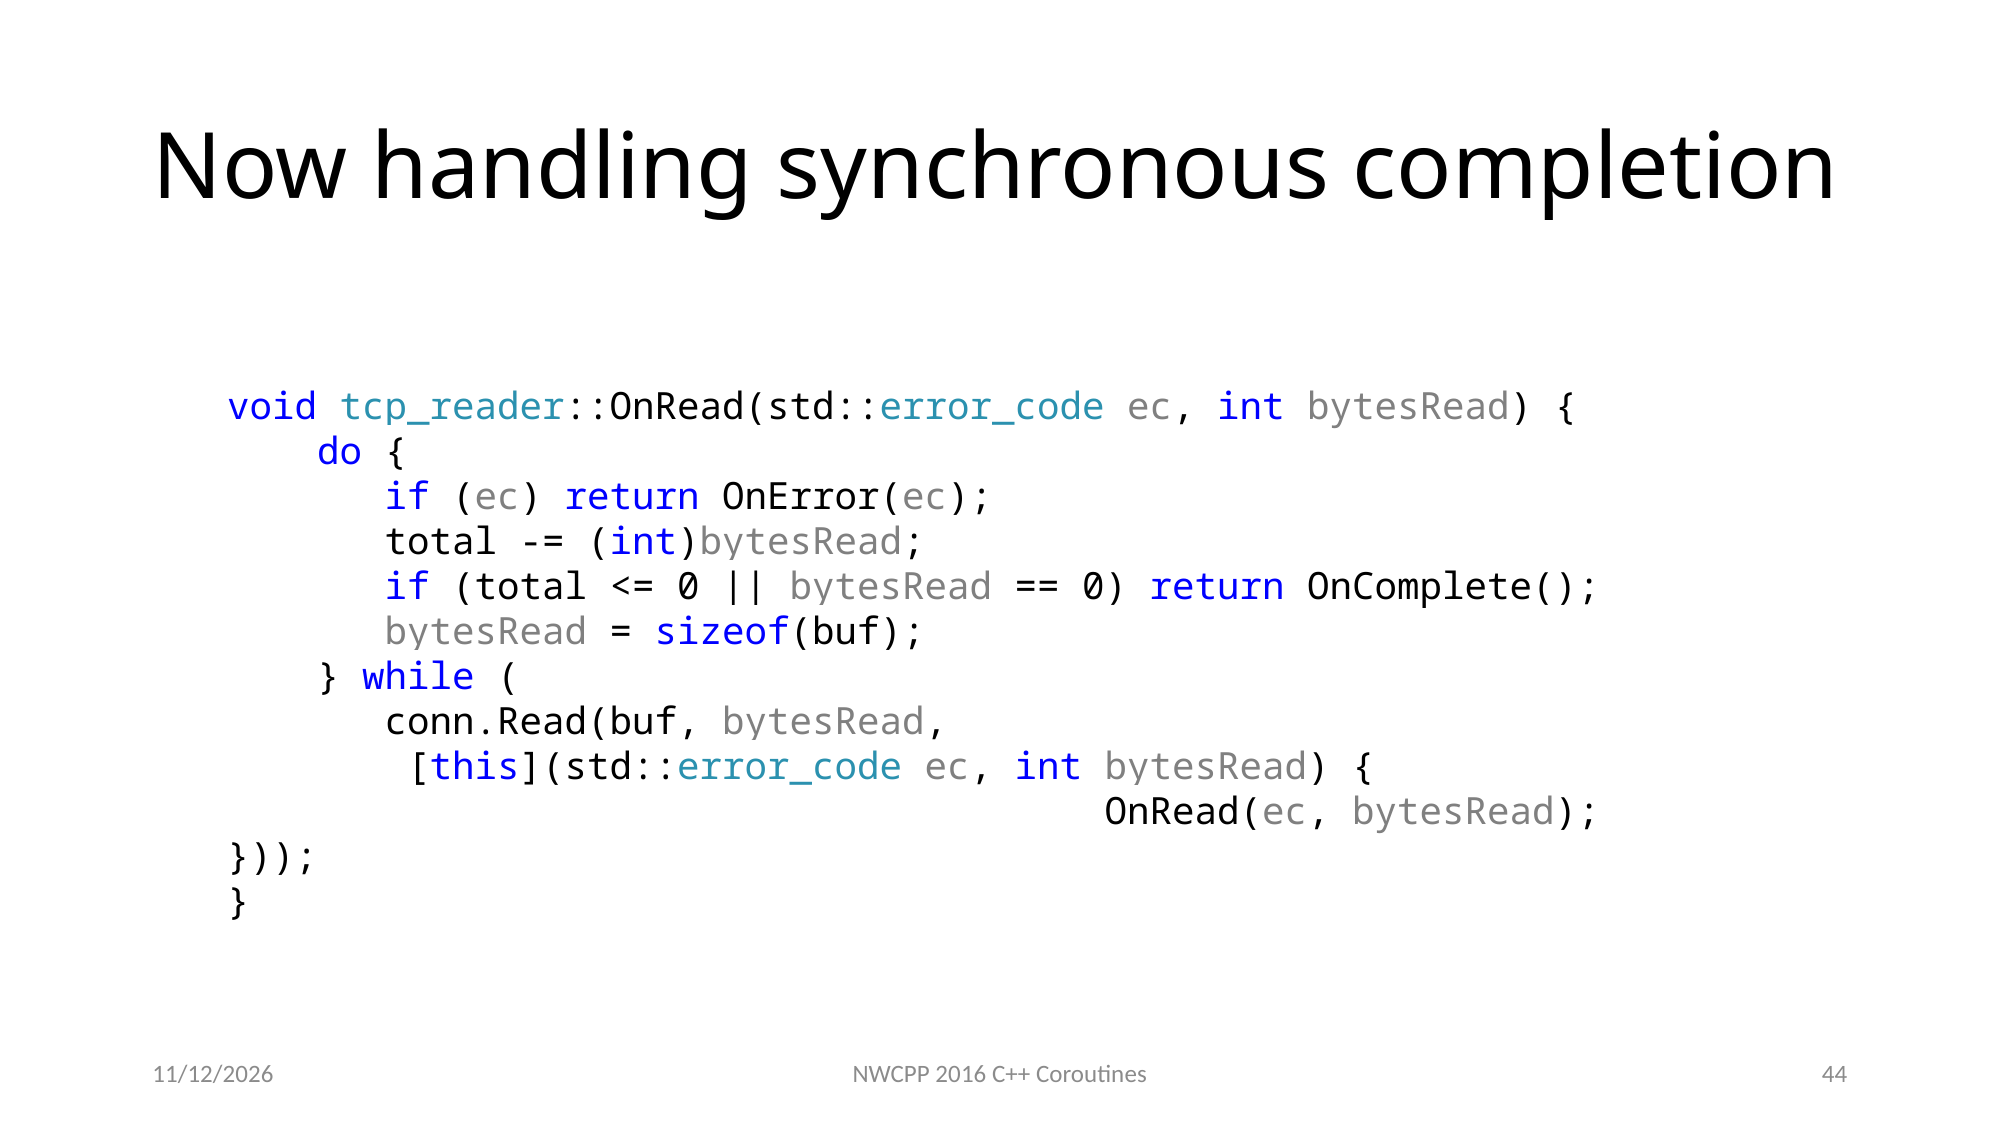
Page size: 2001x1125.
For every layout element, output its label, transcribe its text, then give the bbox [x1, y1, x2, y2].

title Now handling synchronous completion [137, 59, 1863, 278]
slide_number 44 [1412, 1042, 1863, 1103]
footer NWCPP 2016 C++ Coroutines [662, 1042, 1338, 1103]
text_box void tcp_reader::OnRead(std::error_code ec, int bytesRead) { do { if (ec) return OnError(ec); total -= (int)bytesRead; if (total <= 0 || bytesRead == 0) return OnComplete(); bytesRead = sizeof(buf); } while ( conn.Read(buf, bytesRead, [this](std::error_code ec, int bytesRead) { OnRead(ec, bytesRead); })); } [212, 374, 1625, 930]
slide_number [137, 1042, 588, 1103]
